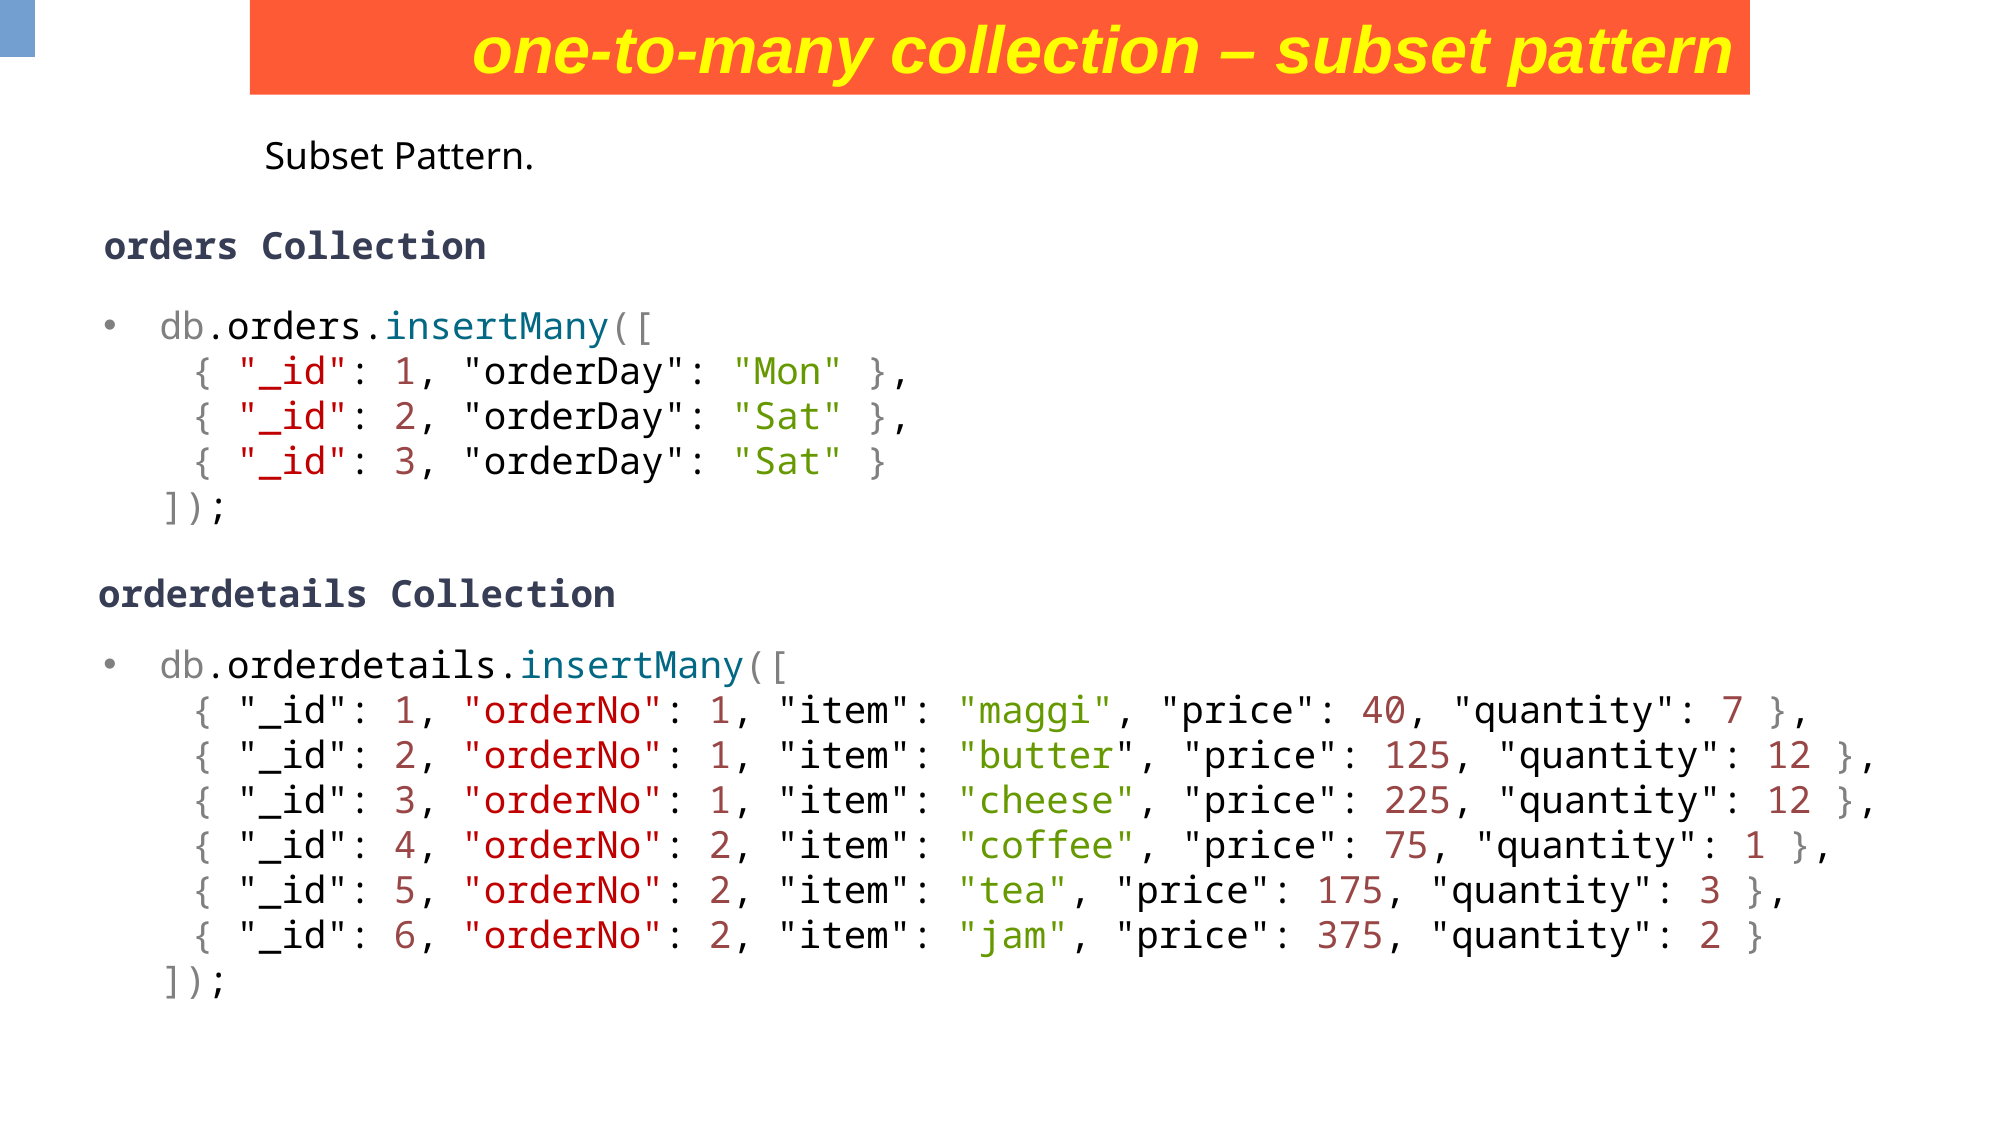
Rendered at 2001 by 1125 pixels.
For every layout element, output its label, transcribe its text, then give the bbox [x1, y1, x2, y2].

text_box orders Collection [89, 214, 507, 275]
text_box db.orderdetails.insertMany([ { "_id": 1, "orderNo": 1, "item": "maggi", "price": 40, "quantity": 7 }, { "_id": 2, "orderNo": 1, "item": "butter", "price": 125, "quantity": 12 }, { "_id": 3, "orderNo": 1, "item": "cheese", "price": 225, "quantity": 12 }, { "_id": 4, "orderNo": 2, "item": "coffee", "price": 75, "quantity": 1 }, { "_id": 5, "orderNo": 2, "item": "tea", "price": 175, "quantity": 3 }, { "_id": 6, "orderNo": 2, "item": "jam", "price": 375, "quantity": 2 } ]); [88, 633, 1910, 1009]
text_box Subset Pattern. [249, 124, 1726, 185]
text_box one-to-many collection – subset pattern [249, 0, 1750, 95]
text_box orderdetails Collection [83, 562, 663, 623]
text_box db.orders.insertMany([ { "_id": 1, "orderDay": "Mon" }, { "_id": 2, "orderDay": "Sat" }, { "_id": 3, "orderDay": "Sat" } ]); [88, 294, 1574, 535]
